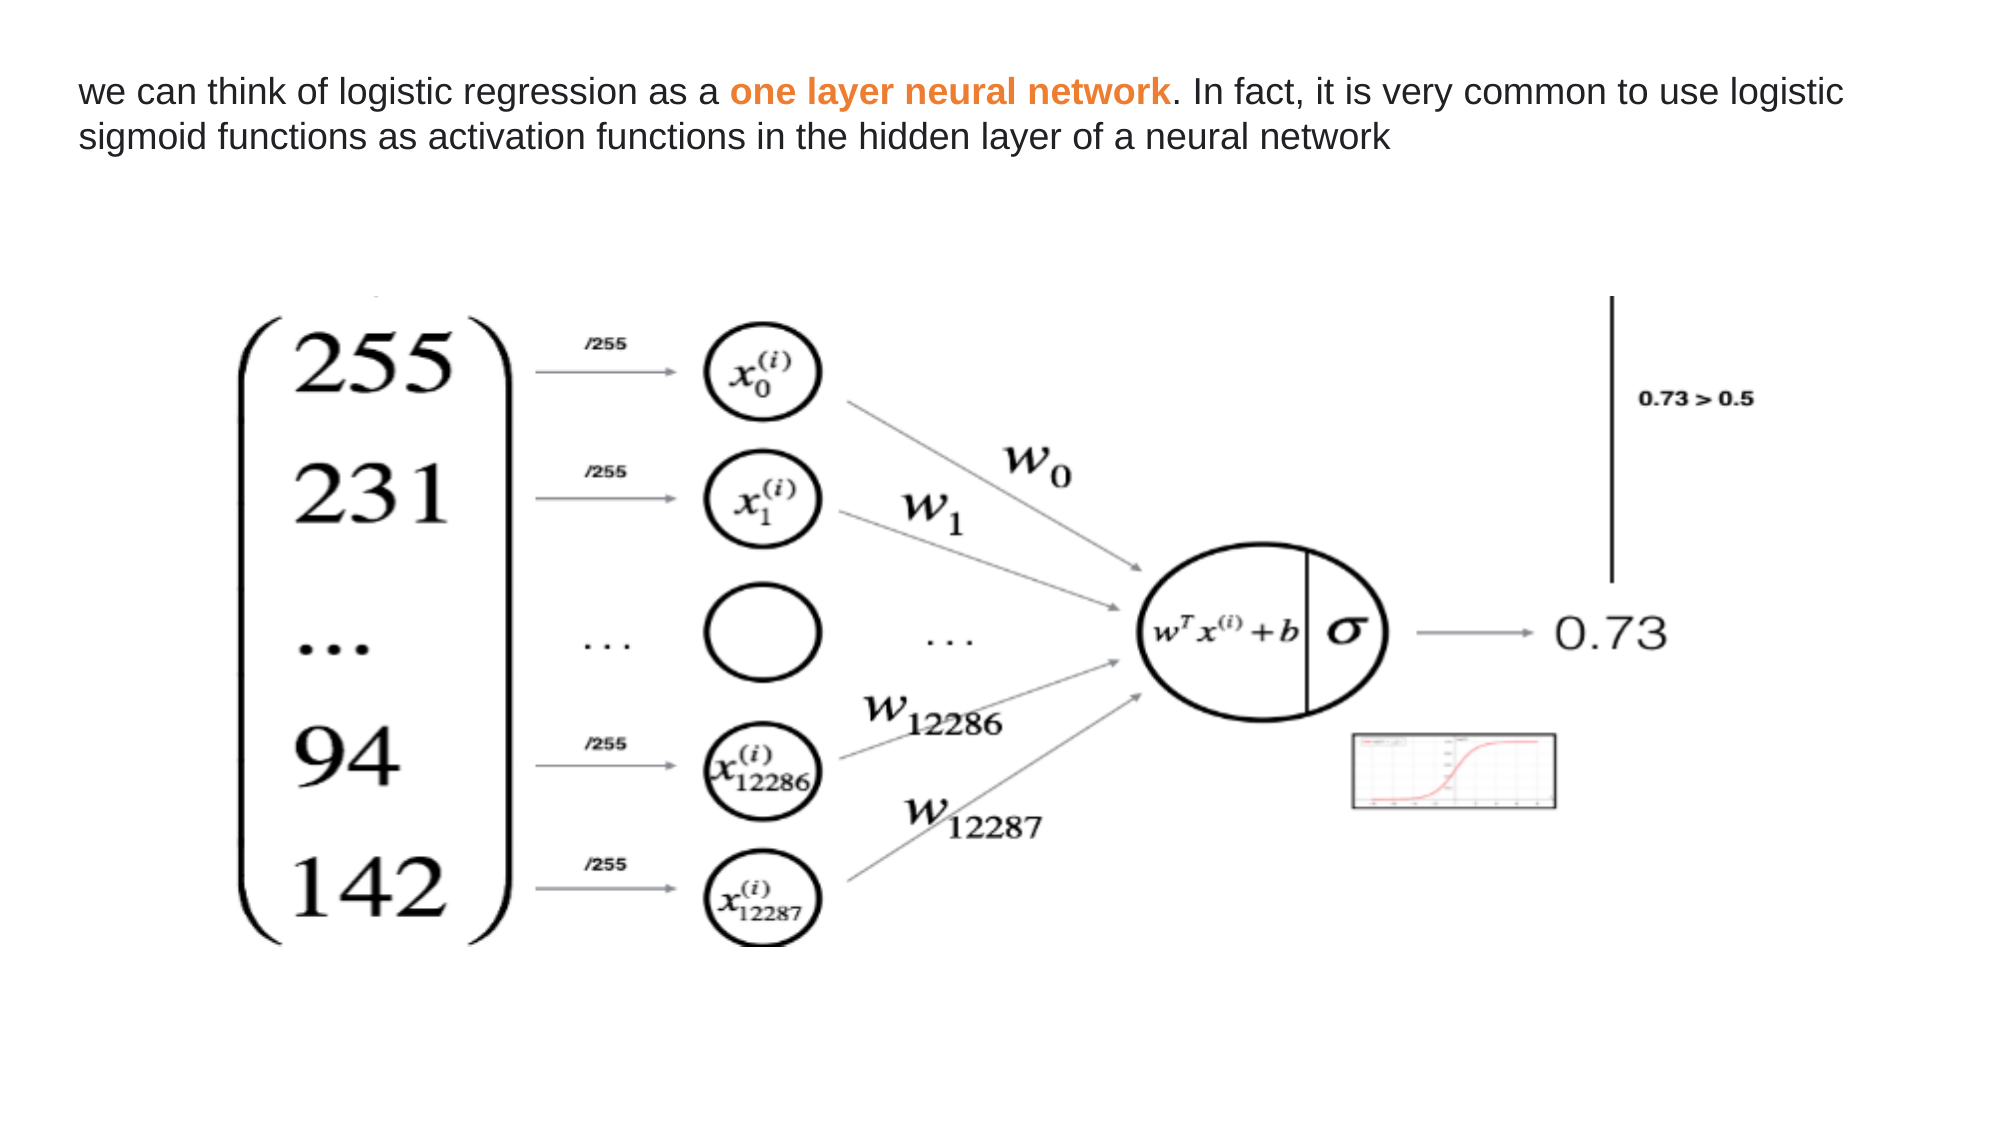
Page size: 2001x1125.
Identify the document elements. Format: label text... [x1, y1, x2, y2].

picture [217, 296, 1782, 947]
text_box we can think of logistic regression as a one layer neural network. In fact, it is very common to use logistic sigmoid functions as activation functions in the hidden layer of a neural network [63, 60, 1901, 165]
